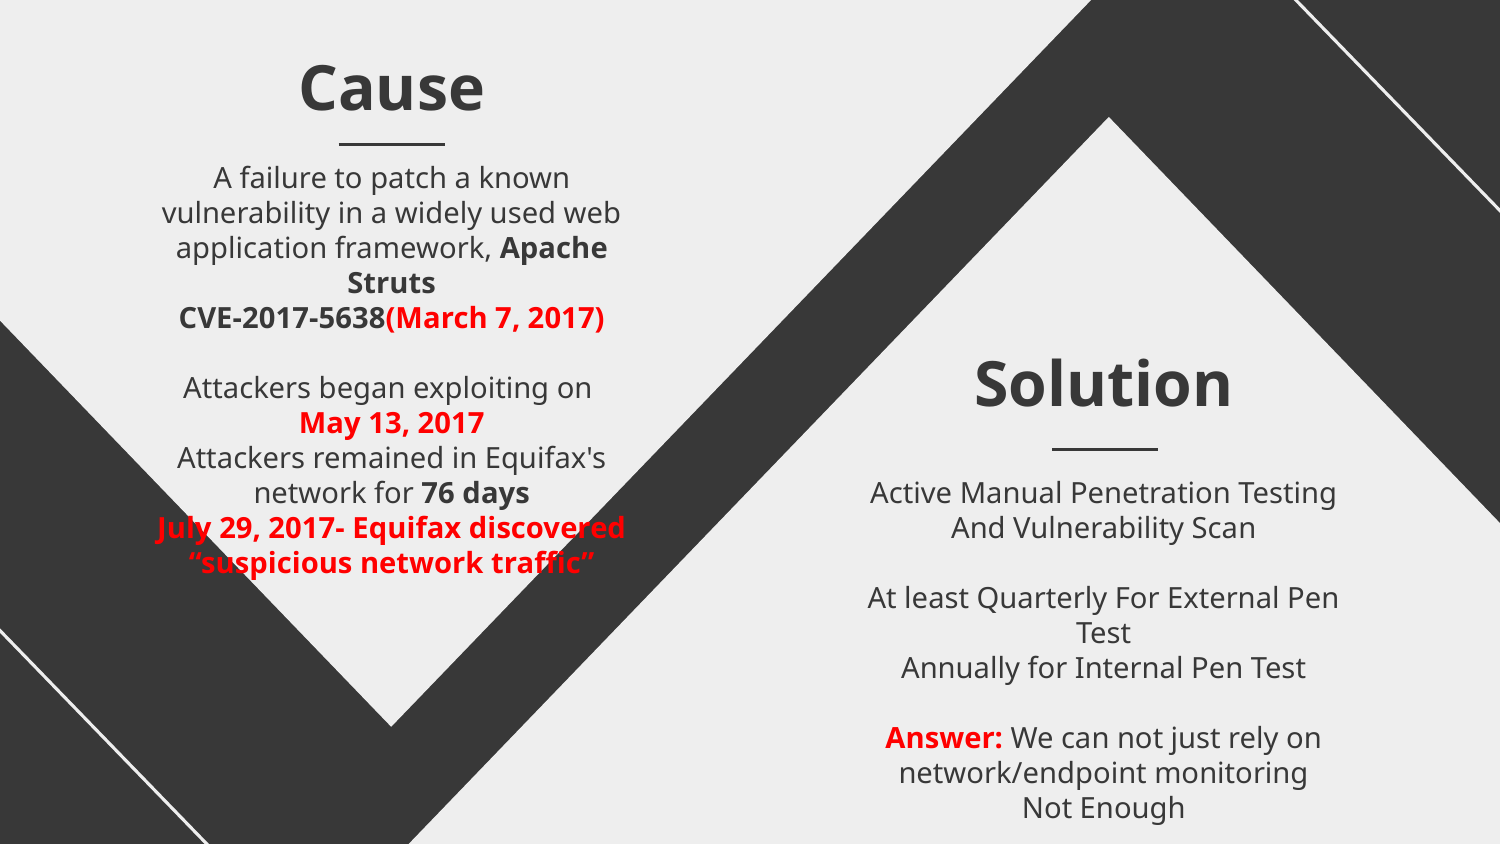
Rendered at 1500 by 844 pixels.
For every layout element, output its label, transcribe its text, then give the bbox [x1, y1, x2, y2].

title Cause [137, 33, 647, 121]
subtitle A failure to patch a known vulnerability in a widely used web application framework, Apache Struts CVE-2017-5638(March 7, 2017) Attackers began exploiting on May 13, 2017 Attackers remained in Equifax's network for 76 days July 29, 2017- Equifax discovered “suspicious network traffic” [137, 144, 647, 308]
subtitle Active Manual Penetration Testing And Vulnerability Scan At least Quarterly For External Pen Test Annually for Internal Pen Test Answer: We can not just rely on network/endpoint monitoring Not Enough [849, 459, 1359, 627]
title Solution [849, 329, 1359, 459]
